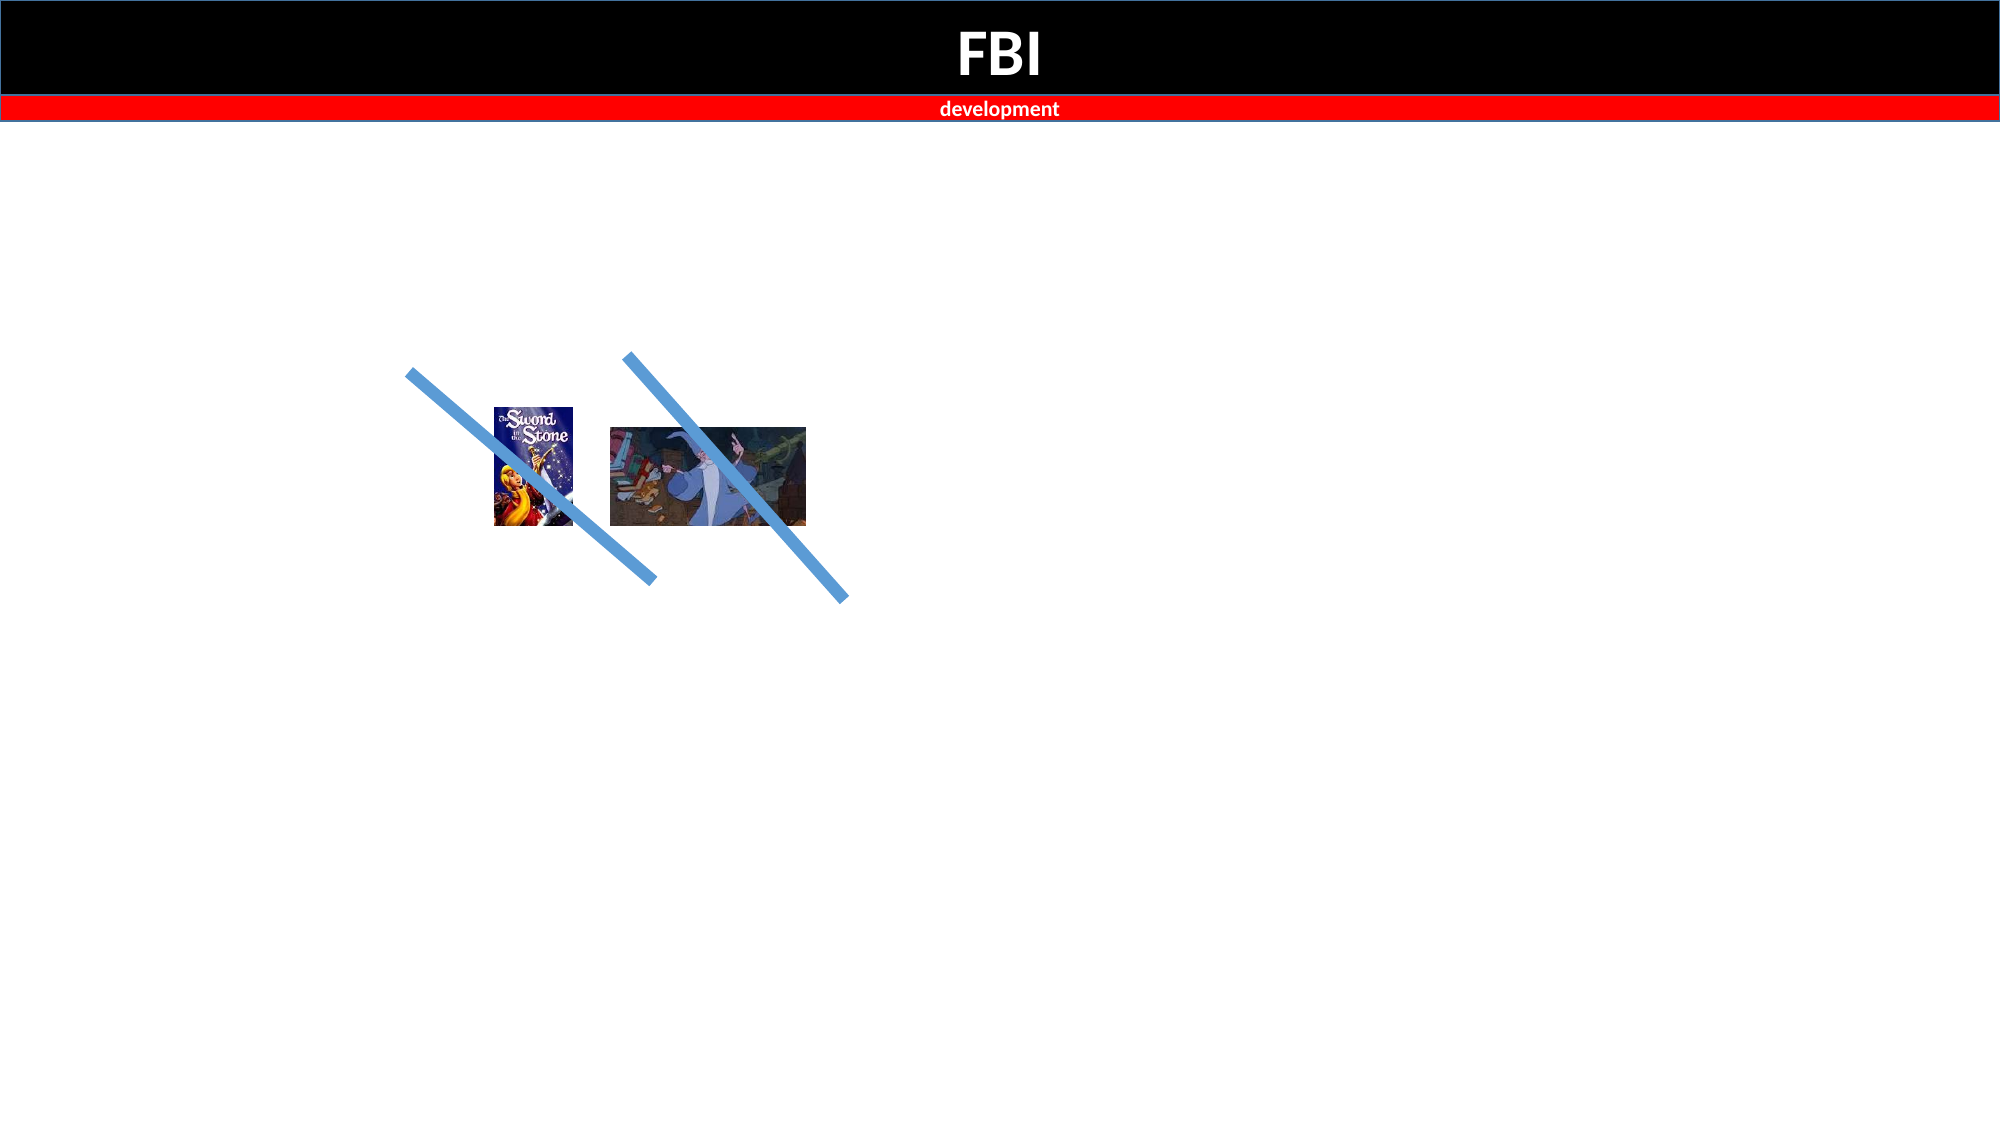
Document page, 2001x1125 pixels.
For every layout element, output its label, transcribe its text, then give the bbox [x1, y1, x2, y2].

text_box FBI [0, 0, 2000, 94]
text_box development [0, 94, 2000, 122]
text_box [626, 355, 845, 600]
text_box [408, 371, 654, 582]
